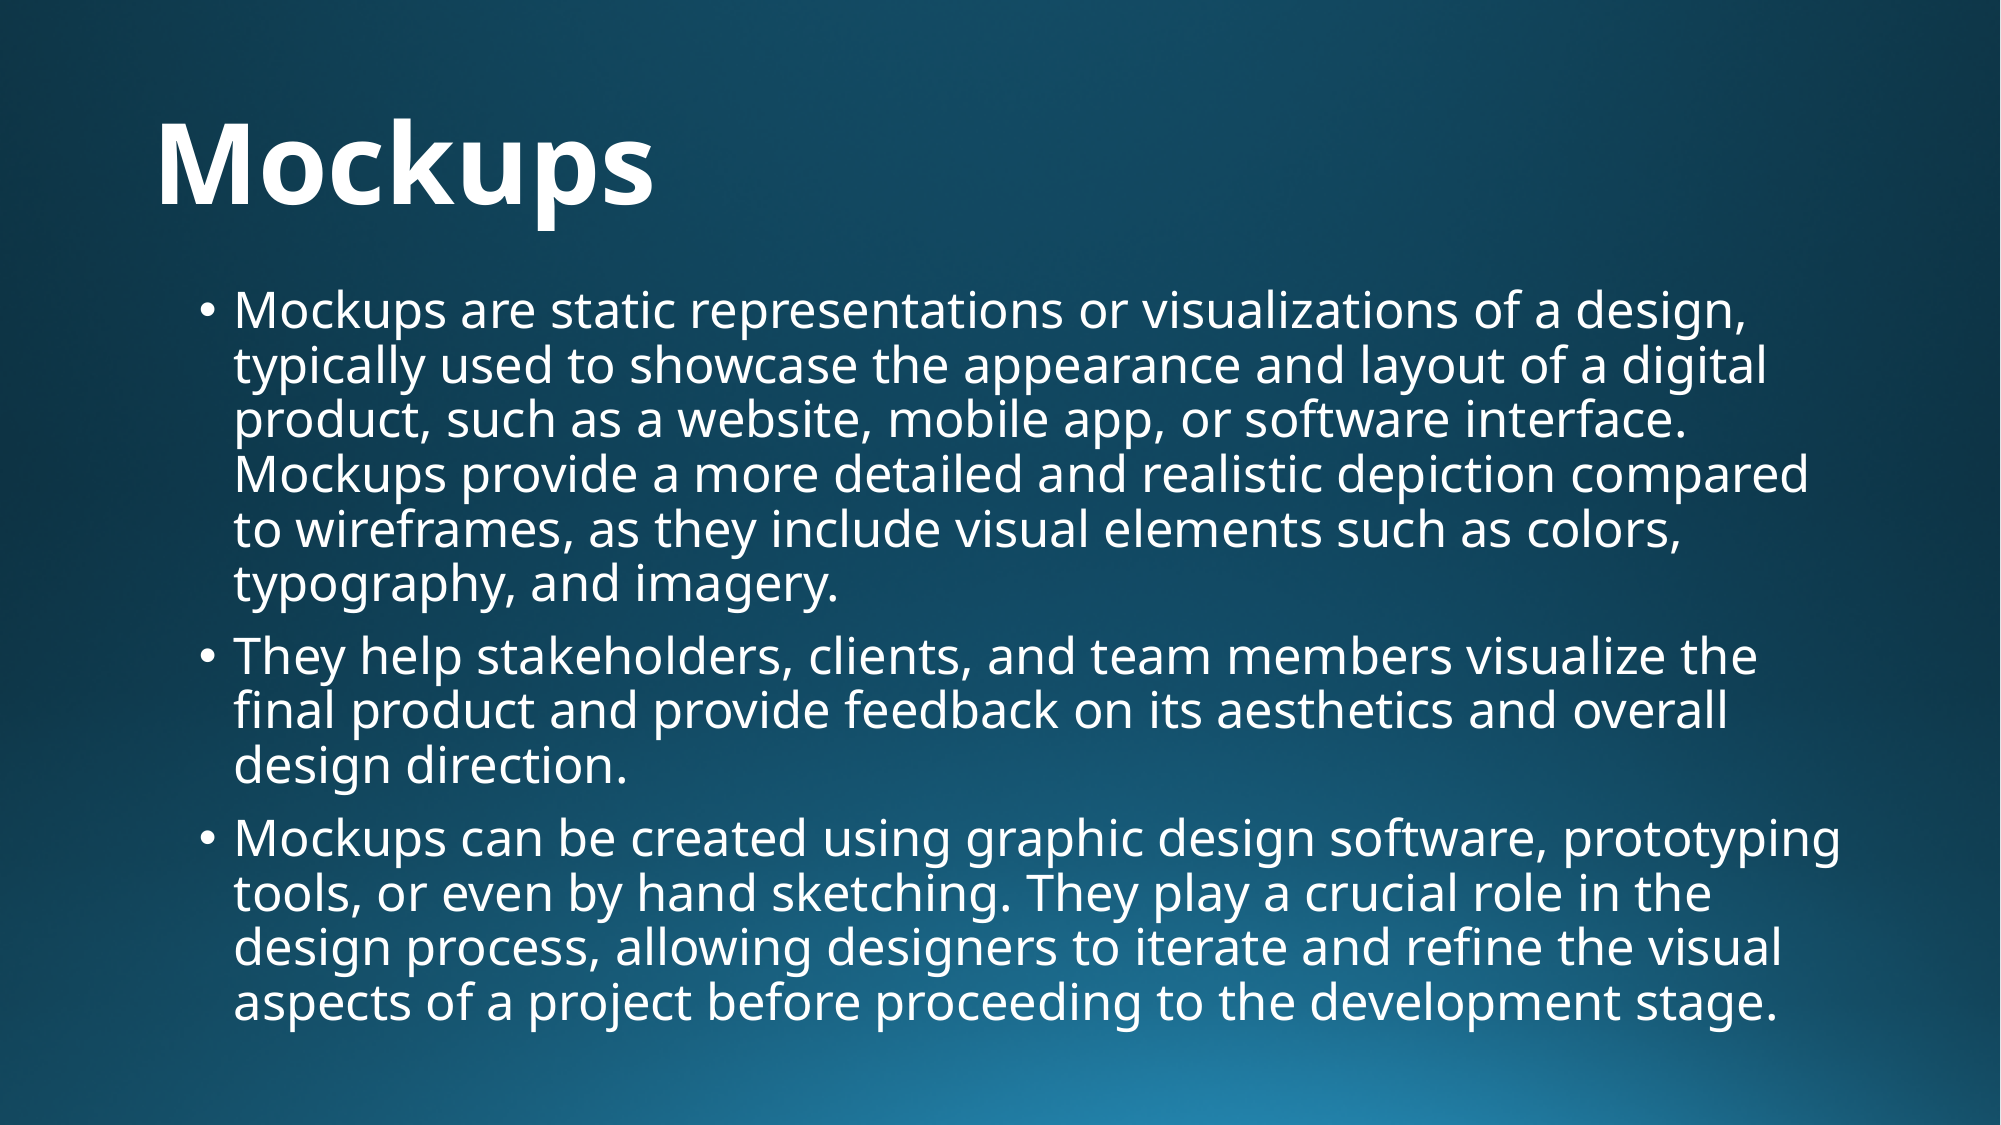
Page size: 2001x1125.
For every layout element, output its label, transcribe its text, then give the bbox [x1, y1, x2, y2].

title Mockups [137, 59, 1863, 278]
picture [0, 0, 2001, 1125]
list Mockups are static representations or visualizations of a design, typically used to showcase the appearance and layout of a digital product, such as a website, mobile app, or software interface. Mockups provide a more detailed and realistic depiction compared to wireframes, as they include visual elements such as colors, typography, and imagery. They help stakeholders, clients, and team members visualize the final product and provide feedback on its aesthetics and overall design direction. Mockups can be created using graphic design software, prototyping tools, or even by hand sketching. They play a crucial role in the design process, allowing designers to iterate and refine the visual aspects of a project before proceeding to the development stage. [183, 277, 1863, 1091]
